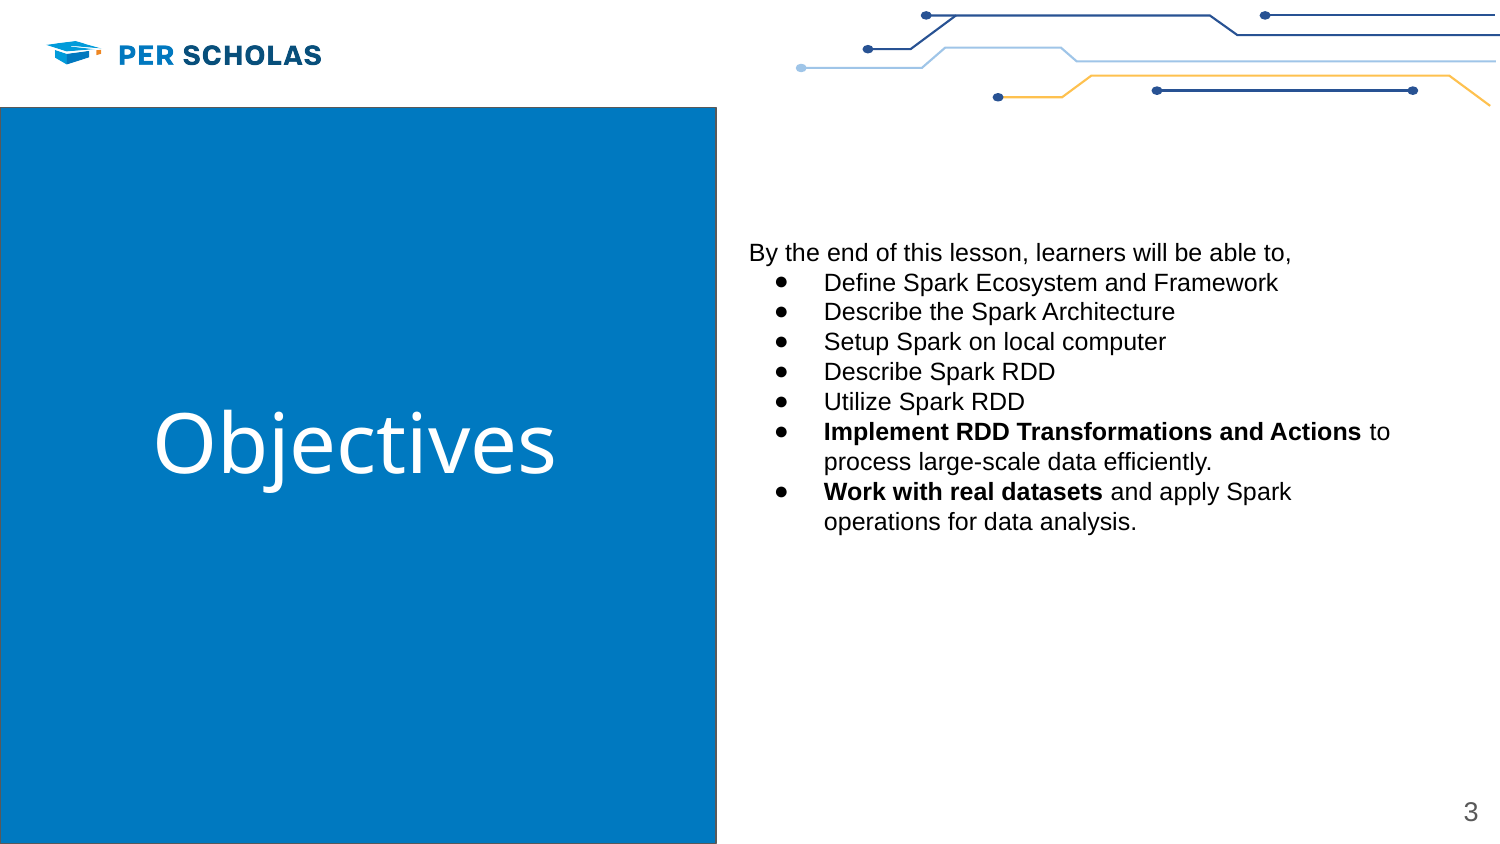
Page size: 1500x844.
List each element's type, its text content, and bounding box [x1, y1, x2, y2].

slide_number ‹#› [1403, 779, 1494, 844]
picture [33, 17, 339, 83]
list By the end of this lesson, learners will be able to, Define Spark Ecosystem and Framework Describe the Spark Architecture Setup Spark on local computer Describe Spark RDD Utilize Spark RDD Implement RDD Transformations and Actions to process large-scale data efficiently. Work with real datasets and apply Spark operations for data analysis. [733, 221, 1408, 821]
